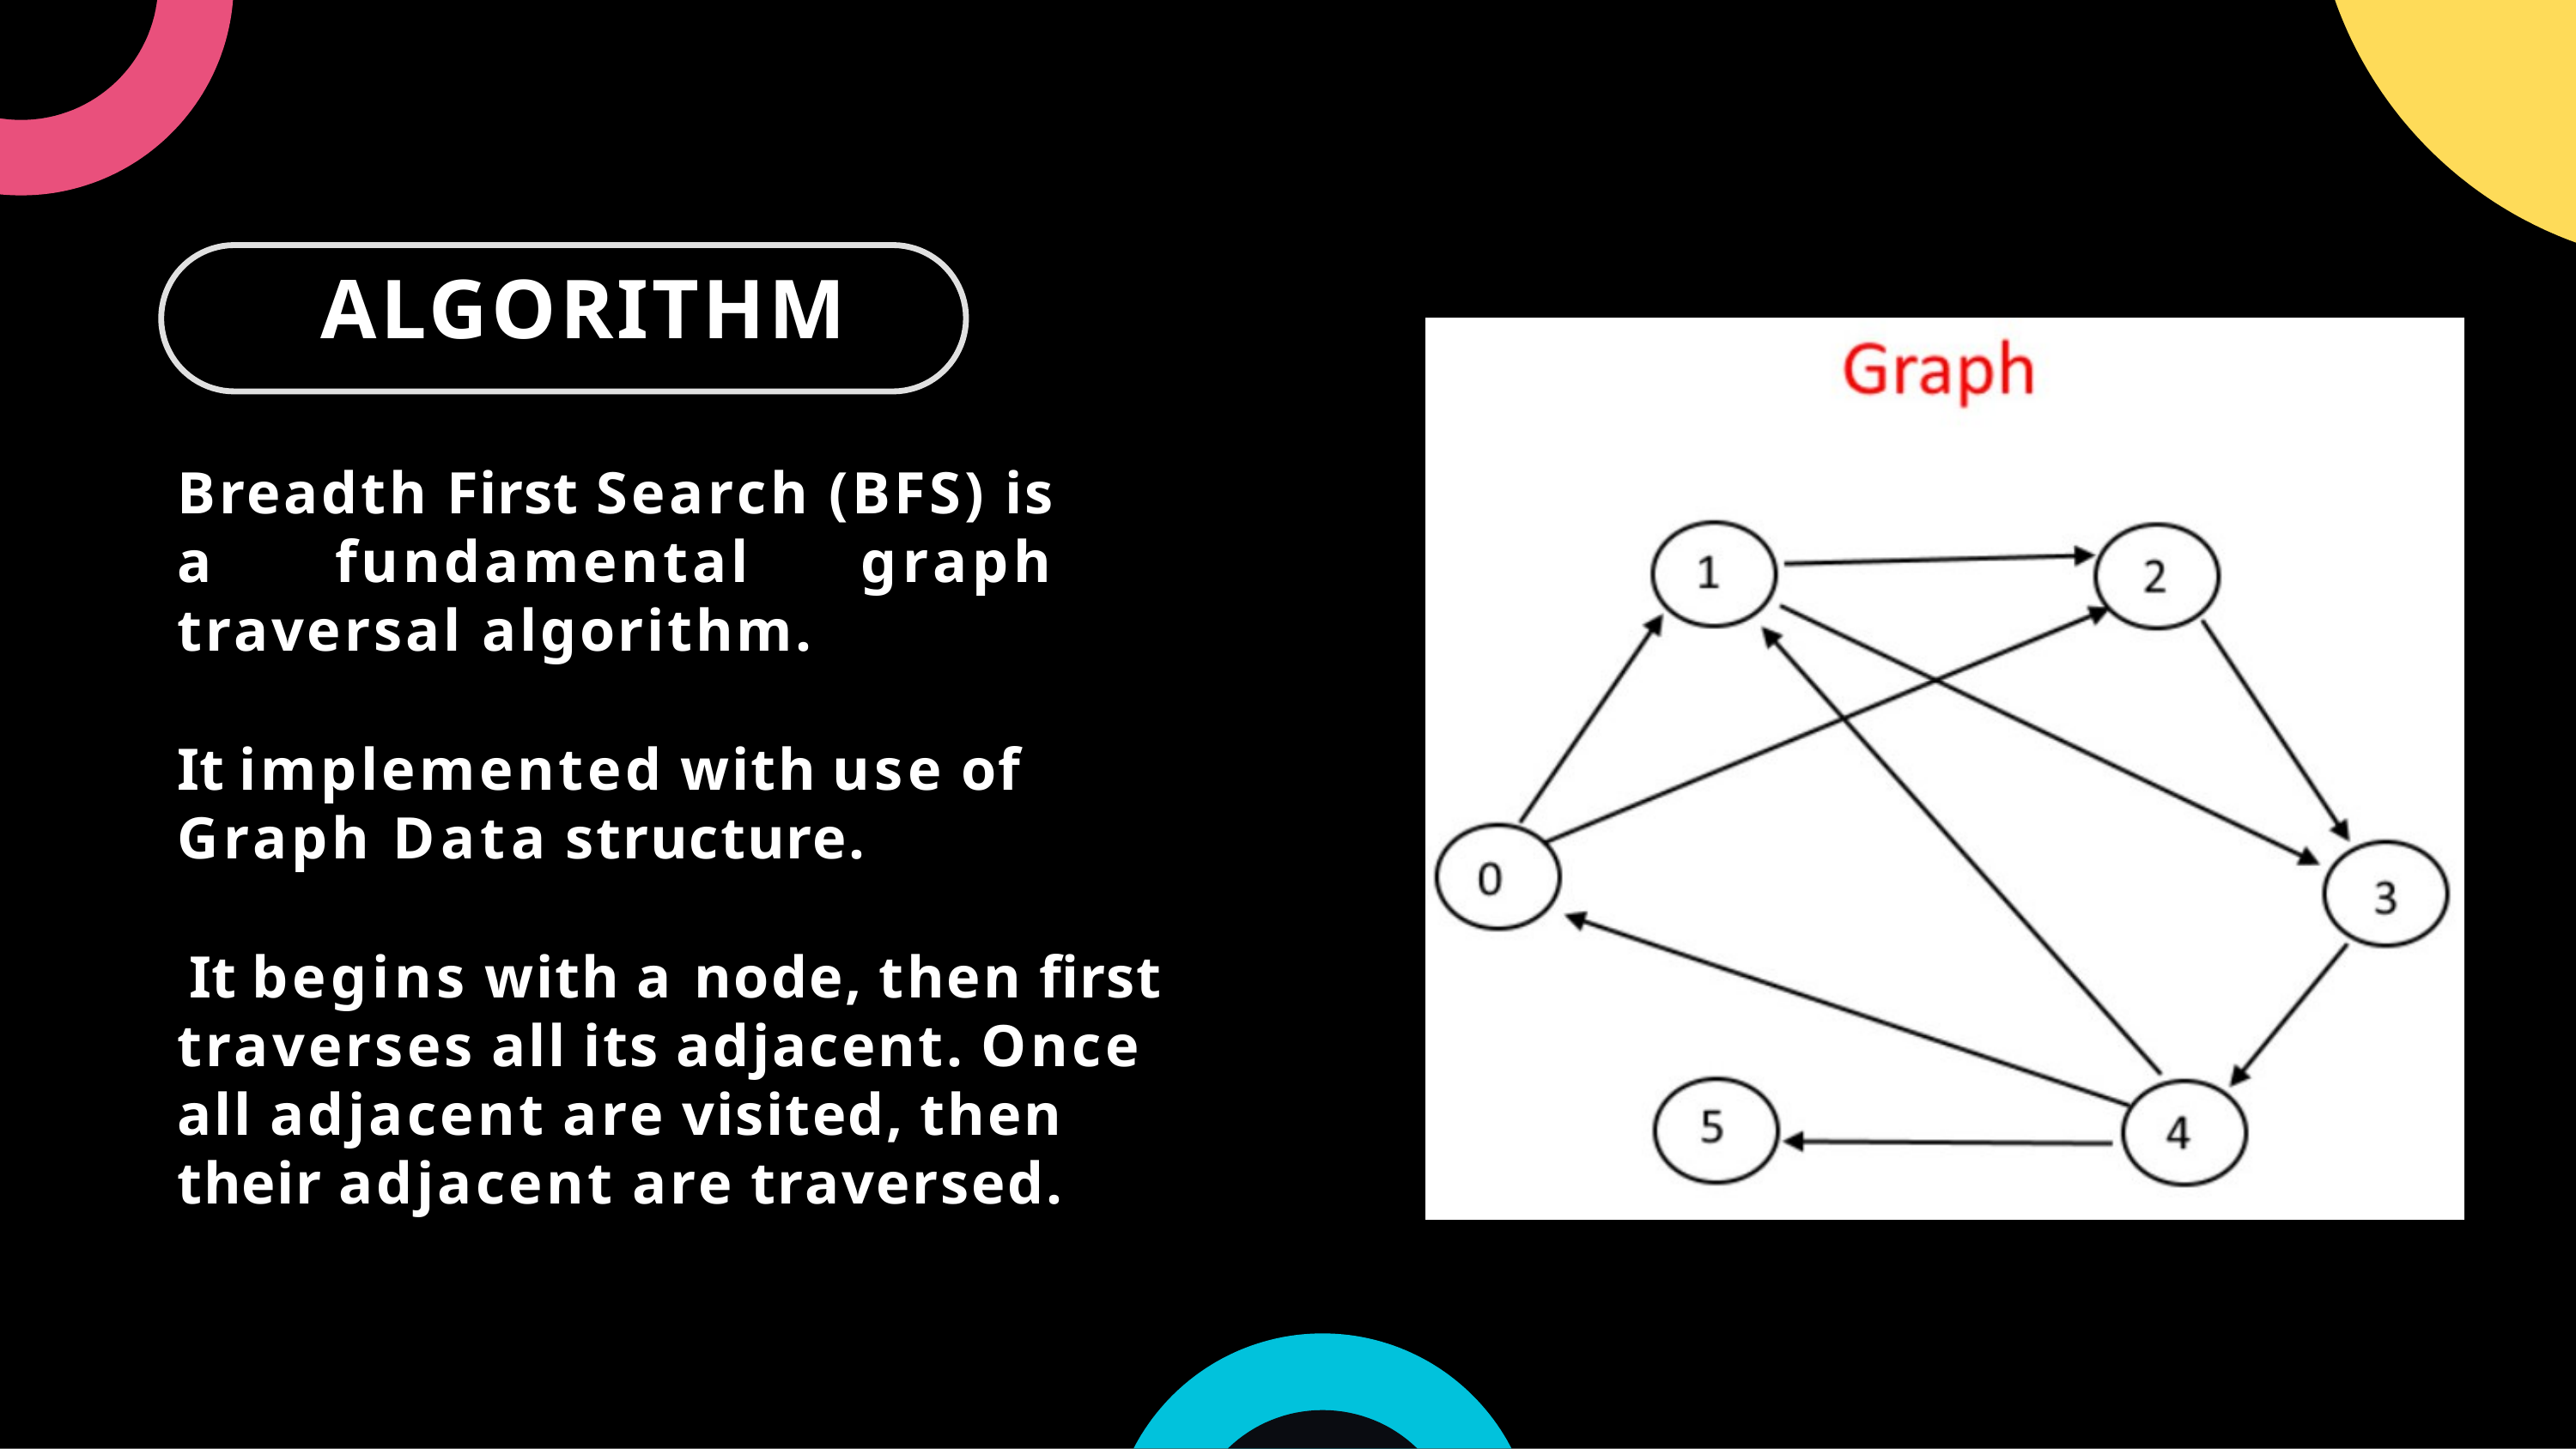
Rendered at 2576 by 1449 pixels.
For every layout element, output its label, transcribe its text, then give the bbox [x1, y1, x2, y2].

text_box [161, 258, 193, 379]
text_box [0, 0, 234, 196]
text_box [2335, 0, 2576, 243]
picture [1425, 318, 2464, 1220]
title ALGORITHM [193, 200, 1074, 500]
text_box Breadth First Search (BFS) is a fundamental graph traversal algorithm. It implemented with use of Graph Data structure. It begins with a node, then first traverses all its adjacent. Once all adjacent are visited, then their adjacent are traversed. [175, 454, 1172, 1216]
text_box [1133, 1333, 1512, 1449]
